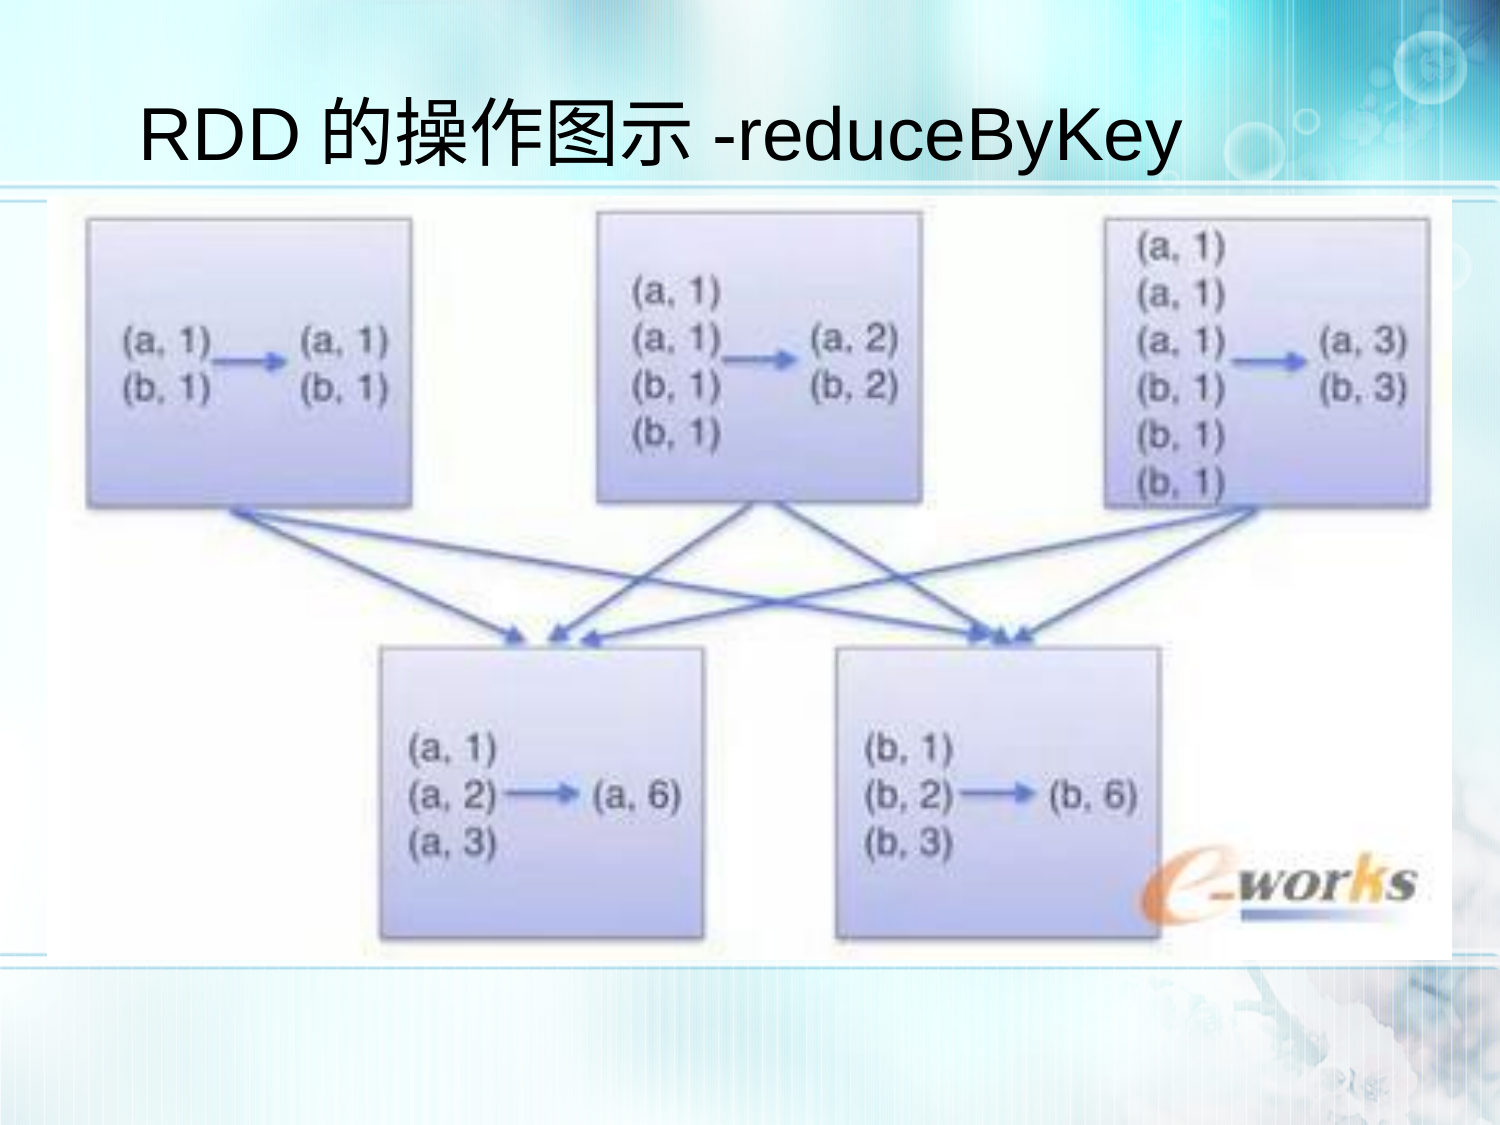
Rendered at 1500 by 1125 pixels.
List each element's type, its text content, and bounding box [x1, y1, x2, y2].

picture [0, 0, 1500, 1125]
text_box RDD的操作图示-reduceByKey [123, 78, 1227, 183]
